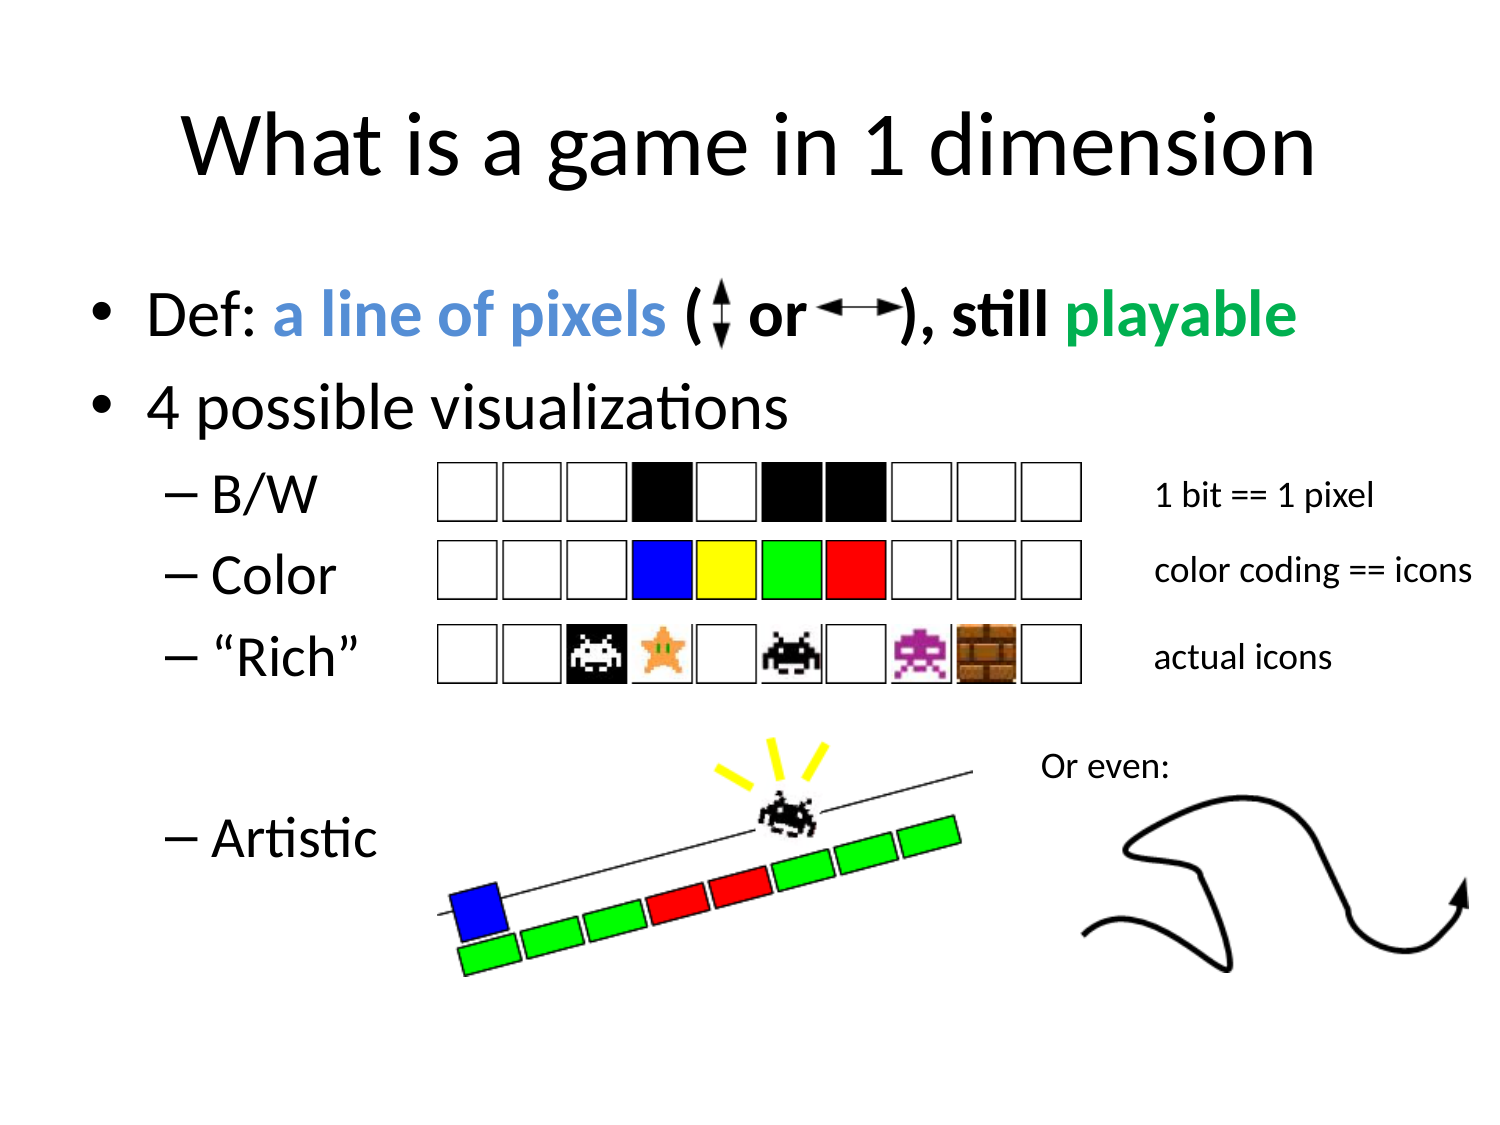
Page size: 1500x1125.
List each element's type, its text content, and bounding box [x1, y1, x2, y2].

picture [437, 624, 1082, 685]
text_box Or even: [1026, 733, 1186, 794]
text_box color coding == icons [1139, 537, 1489, 598]
picture [437, 540, 1082, 601]
text_box 1 bit == 1 pixel [1139, 462, 1390, 523]
picture [437, 462, 1082, 522]
picture [1079, 794, 1470, 974]
picture [712, 277, 905, 351]
title What is a game in 1 dimension [75, 45, 1425, 233]
text_box actual icons [1138, 624, 1348, 685]
list Def: a line of pixels ( or ), still playable 4 possible visualizations B/W Color “Rich” Artistic [75, 262, 1425, 1005]
picture [437, 733, 973, 977]
